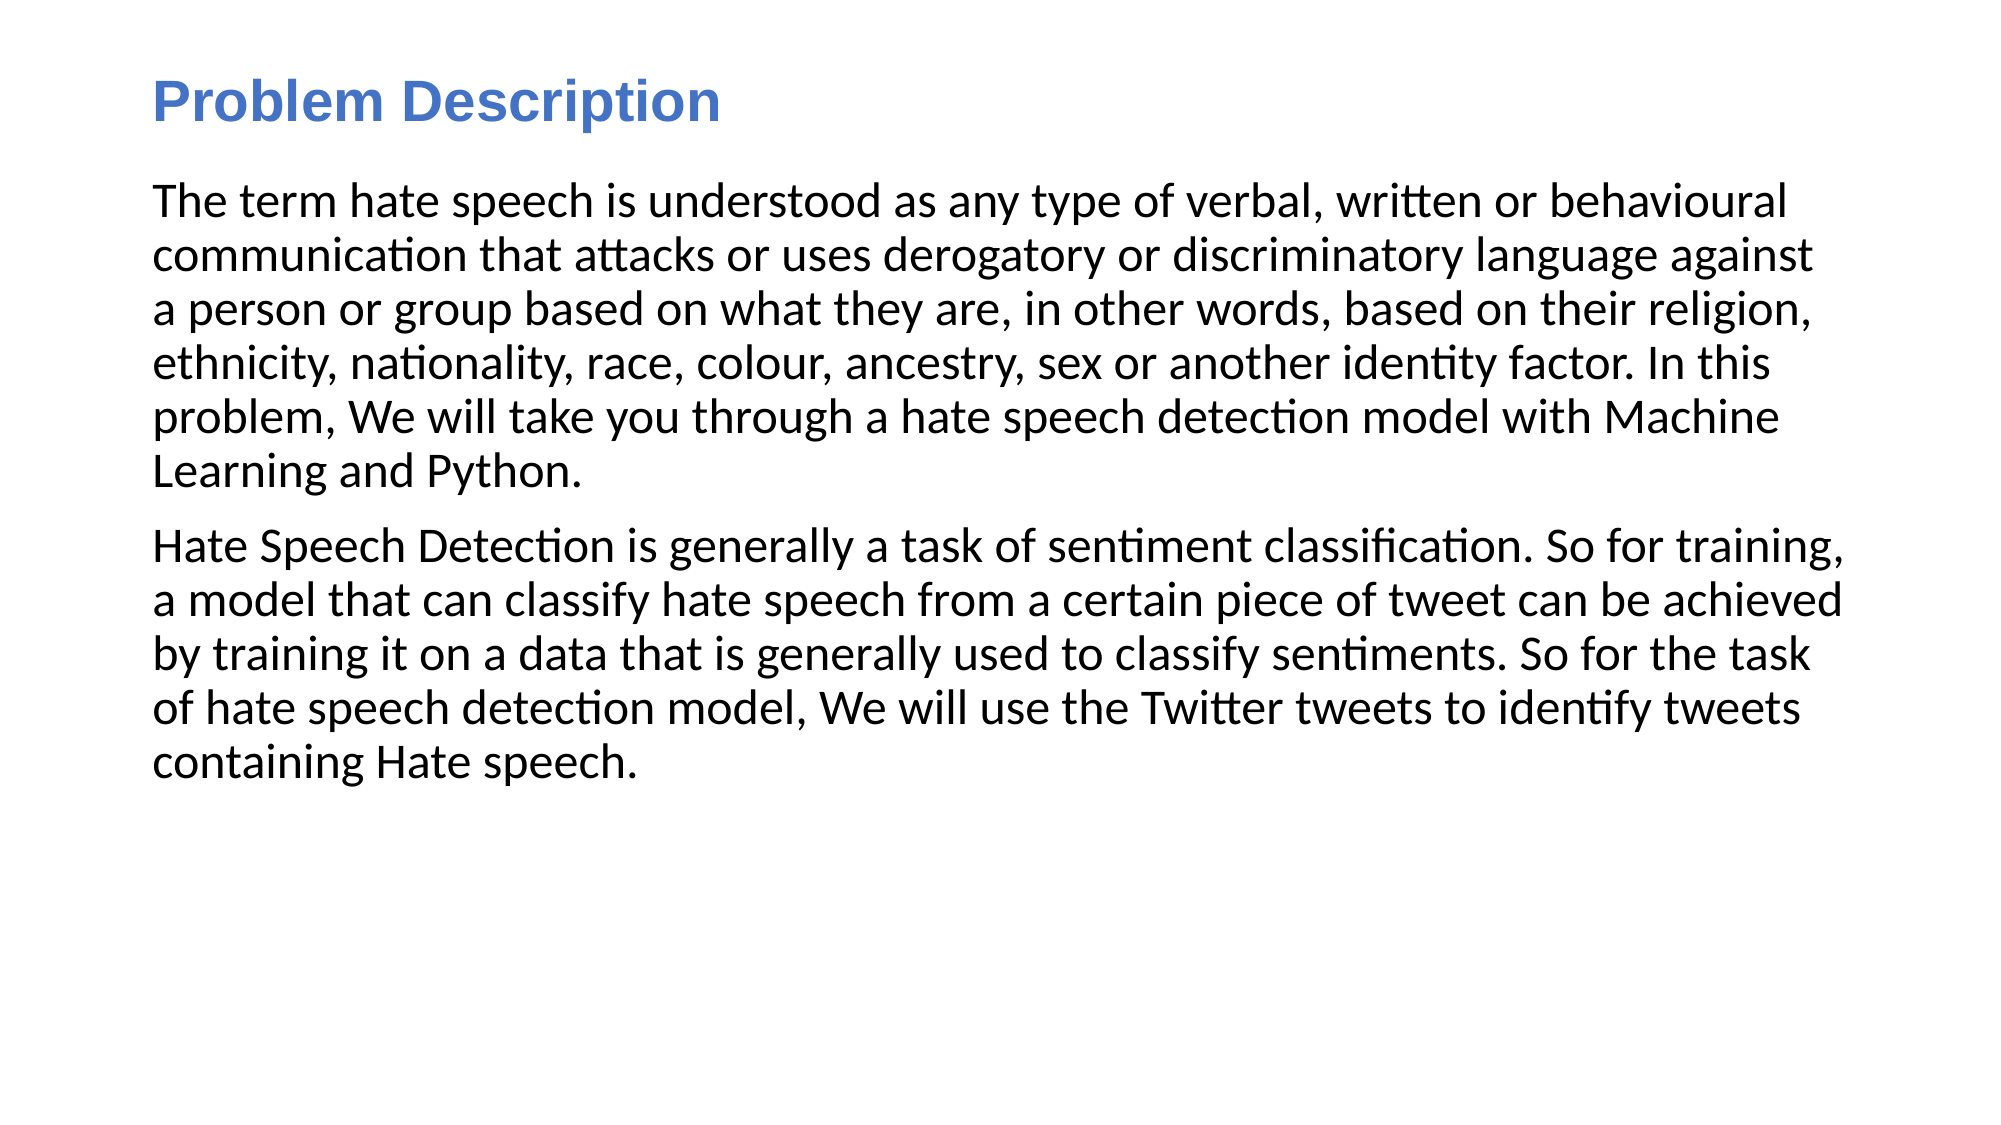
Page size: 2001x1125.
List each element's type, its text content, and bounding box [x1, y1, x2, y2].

list The term hate speech is understood as any type of verbal, written or behavioural communication that attacks or uses derogatory or discriminatory language against a person or group based on what they are, in other words, based on their religion, ethnicity, nationality, race, colour, ancestry, sex or another identity factor. In this problem, We will take you through a hate speech detection model with Machine Learning and Python. Hate Speech Detection is generally a task of sentiment classification. So for training, a model that can classify hate speech from a certain piece of tweet can be achieved by training it on a data that is generally used to classify sentiments. So for the task of hate speech detection model, We will use the Twitter tweets to identify tweets containing Hate speech. [137, 167, 1863, 1014]
title Problem Description [137, 59, 1863, 146]
